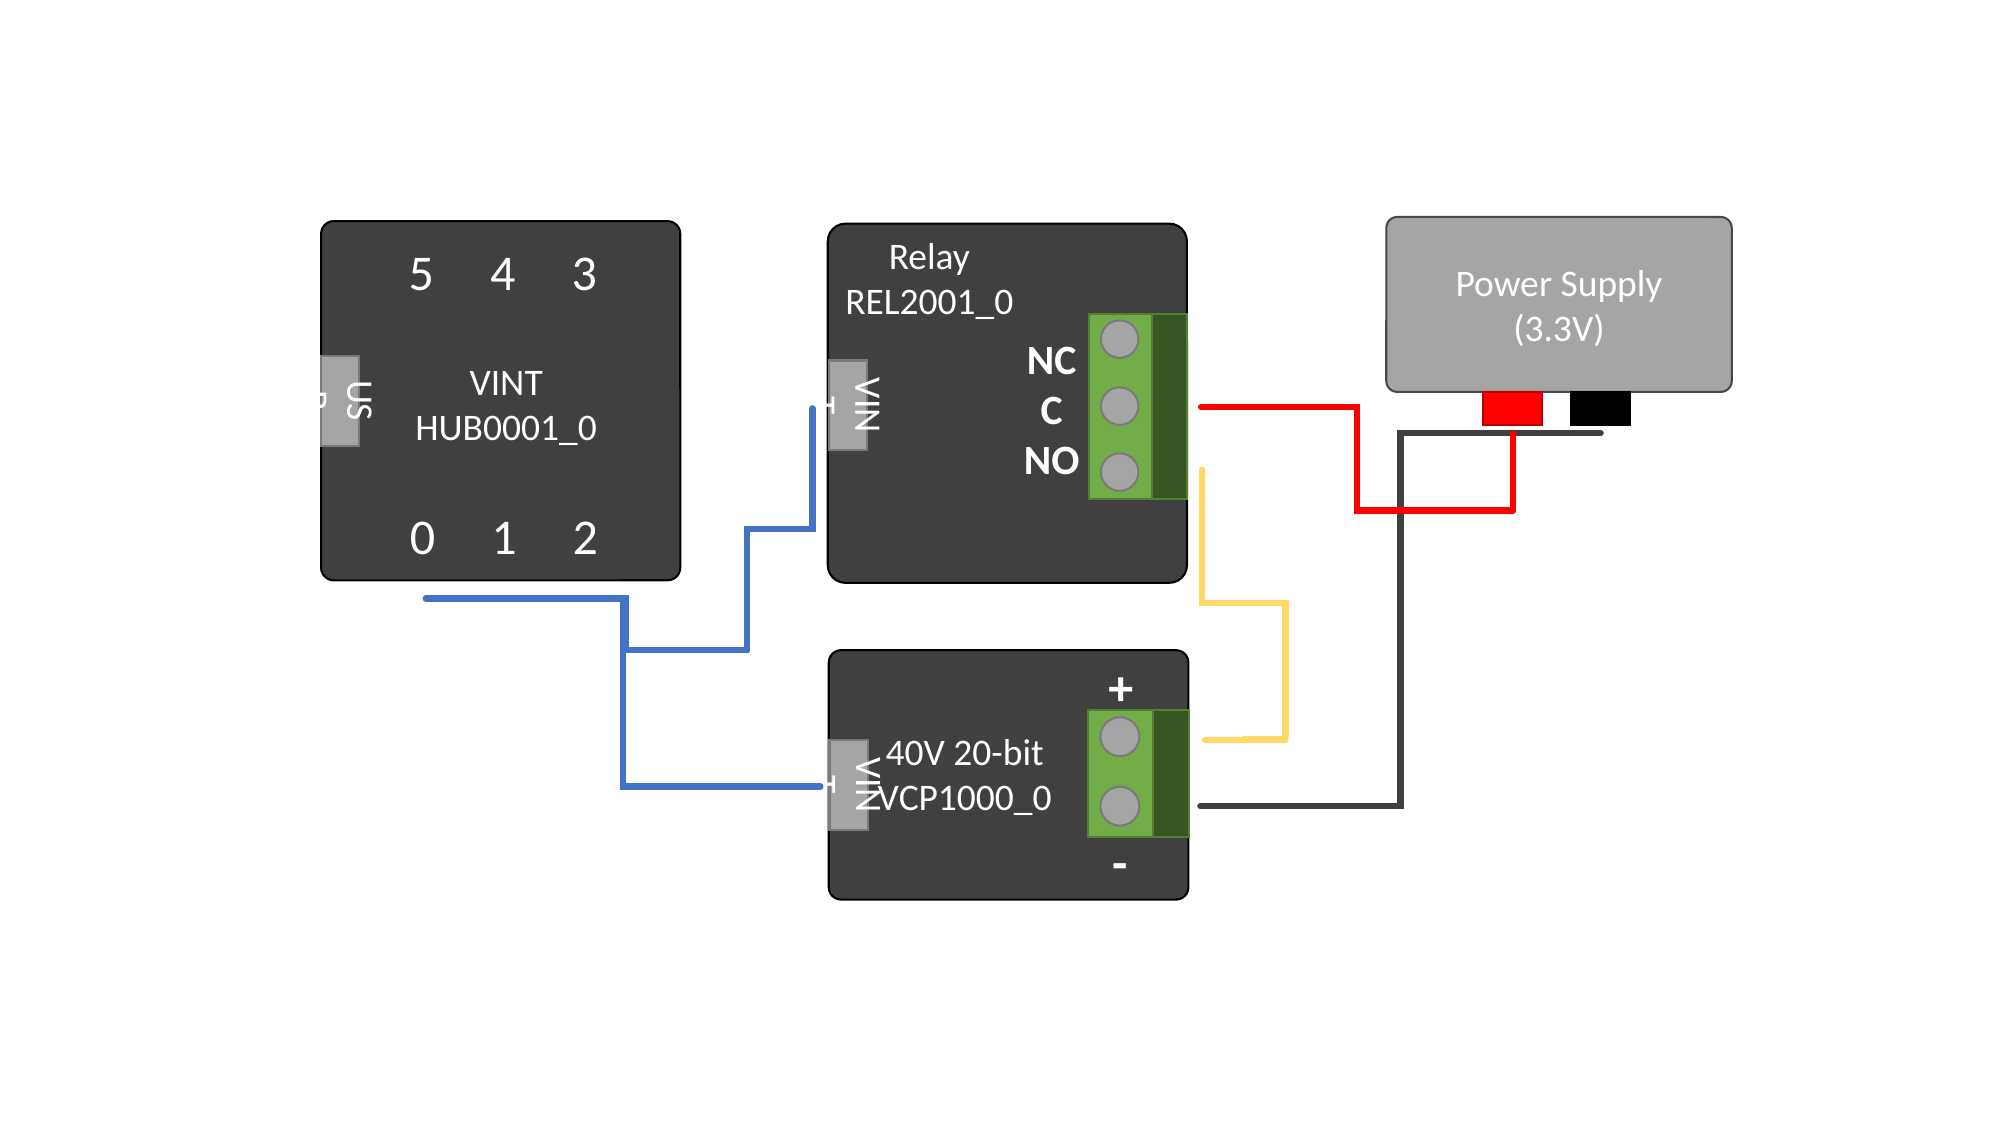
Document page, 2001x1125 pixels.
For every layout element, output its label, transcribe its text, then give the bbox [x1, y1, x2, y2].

text_box [1570, 391, 1631, 426]
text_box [1110, 561, 1378, 645]
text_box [1201, 406, 1513, 511]
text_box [321, 221, 681, 581]
text_box Power Supply (3.3V) [1385, 215, 1733, 393]
text_box [1482, 391, 1543, 426]
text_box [1200, 433, 1601, 807]
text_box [425, 598, 821, 787]
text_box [658, 496, 901, 563]
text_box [827, 223, 1187, 583]
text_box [828, 647, 1190, 900]
